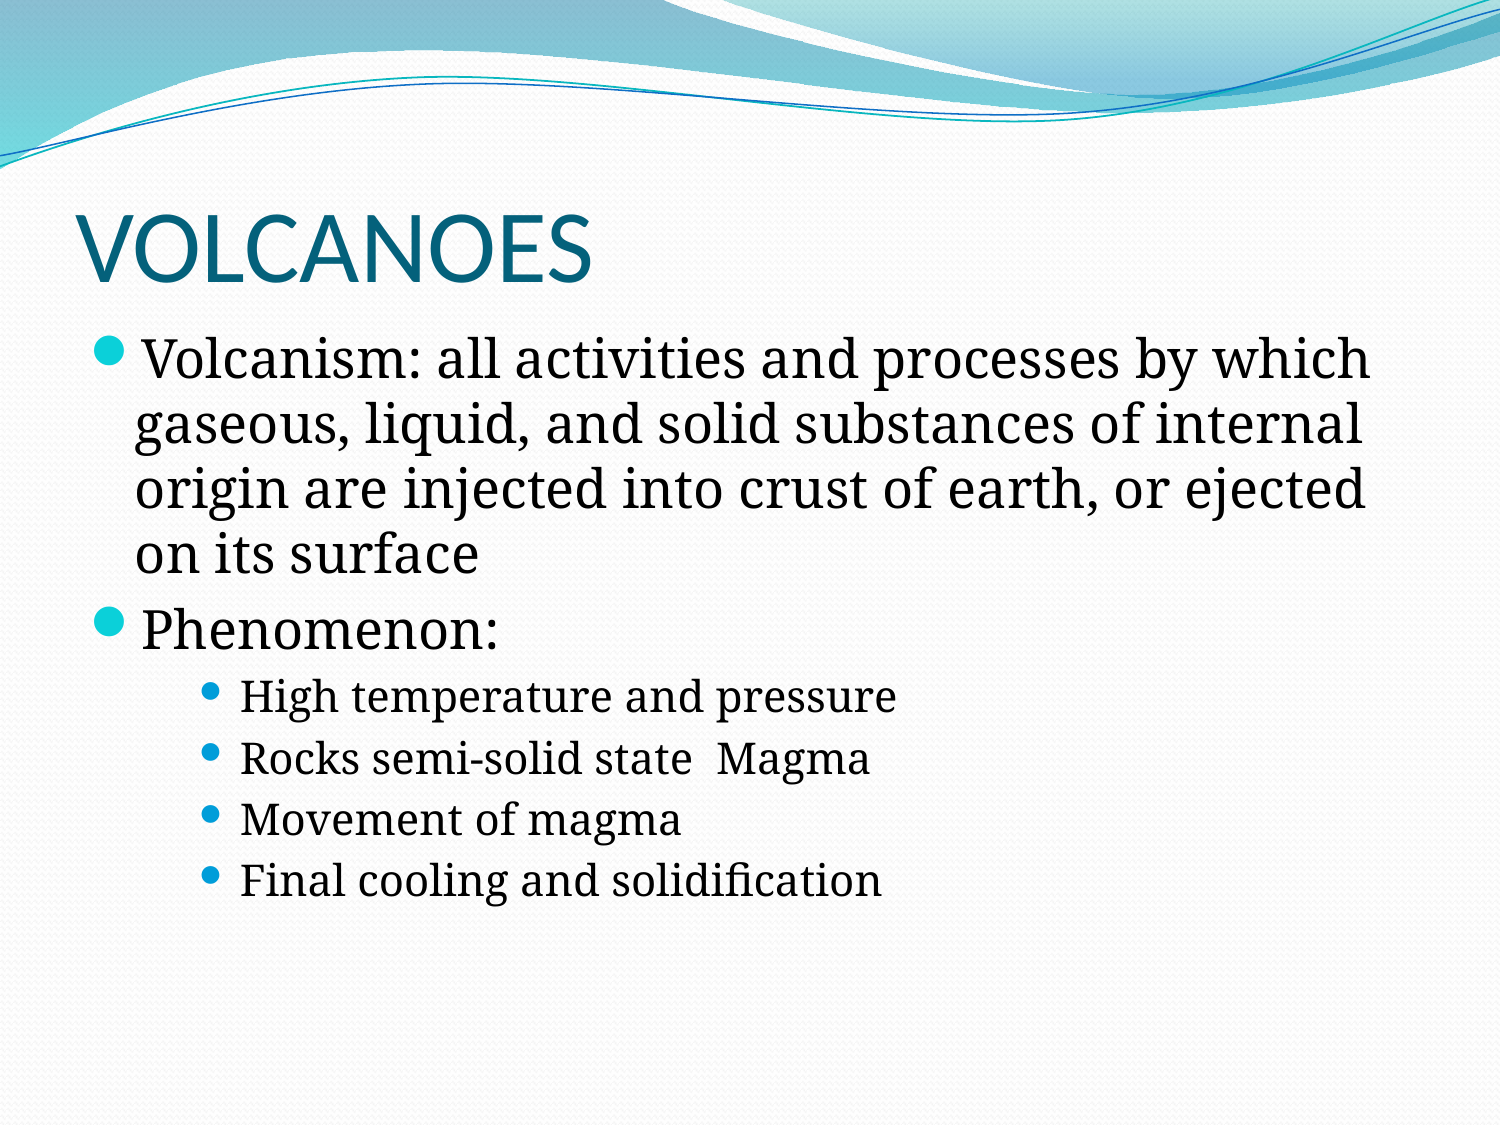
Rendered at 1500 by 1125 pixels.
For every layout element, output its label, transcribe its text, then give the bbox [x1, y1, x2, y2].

title VOLCANOES [75, 115, 1425, 303]
list Volcanism: all activities and processes by which gaseous, liquid, and solid substances of internal origin are injected into crust of earth, or ejected on its surface Phenomenon: High temperature and pressure Rocks semi-solid state Magma Movement of magma Final cooling and solidification [75, 317, 1425, 1038]
